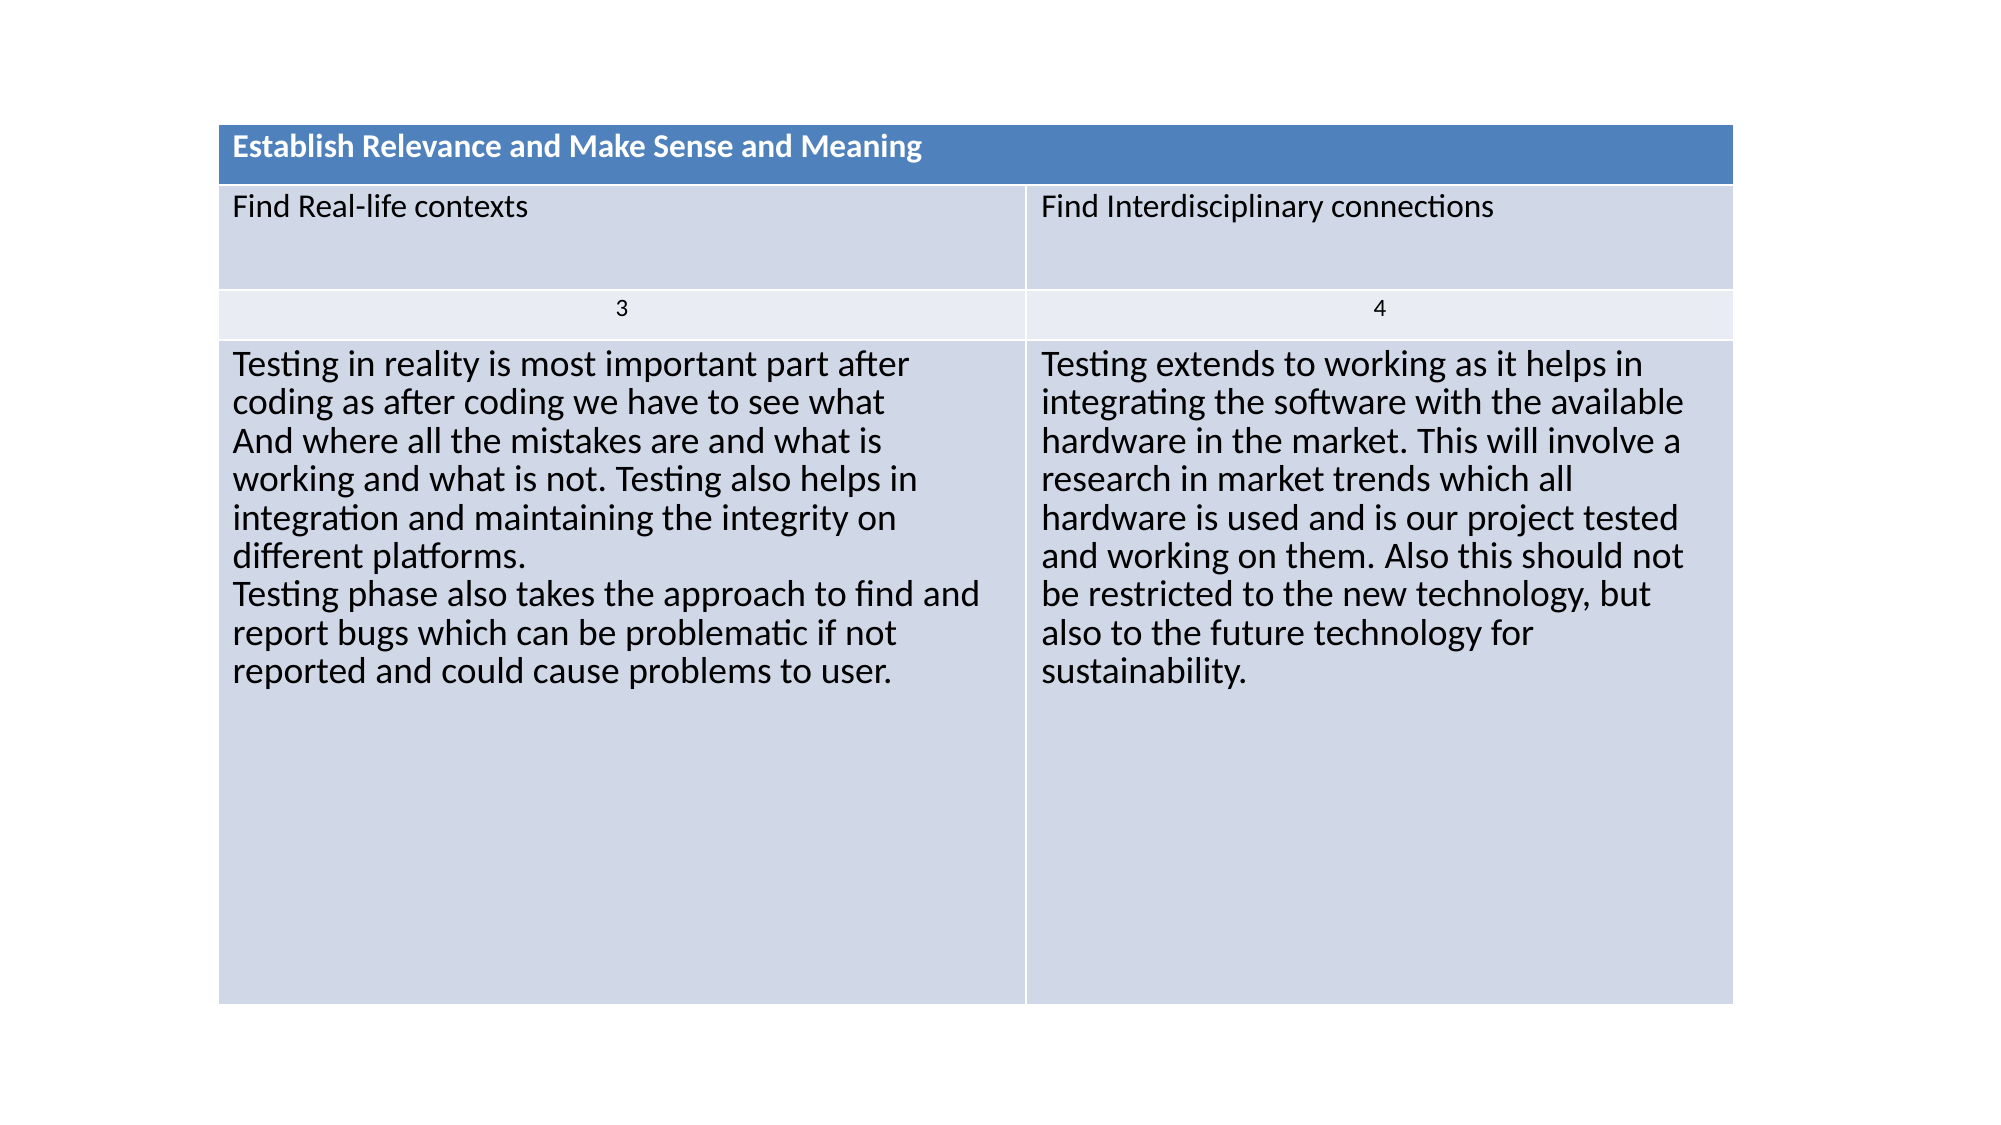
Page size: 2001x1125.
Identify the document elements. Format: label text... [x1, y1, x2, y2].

table_cell Find Interdisciplinary connections [1027, 186, 1733, 289]
table_cell Testing extends to working as it helps in integrating the software with the available hardware in the market. This will involve a research in market trends which all hardware is used and is our project tested and working on them. Also this should not be restricted to the new technology, but also to the future technology for sustainability. [1027, 341, 1733, 1004]
table_cell 4 [1027, 291, 1733, 339]
table_header Establish Relevance and Make Sense and Meaning [219, 125, 1733, 184]
table_cell Testing in reality is most important part after coding as after coding we have to see what And where all the mistakes are and what is working and what is not. Testing also helps in integration and maintaining the integrity on different platforms. Testing phase also takes the approach to find and report bugs which can be problematic if not reported and could cause problems to user. [219, 341, 1025, 1004]
table_cell 3 [219, 291, 1025, 339]
table_cell Find Real-life contexts [219, 186, 1025, 289]
